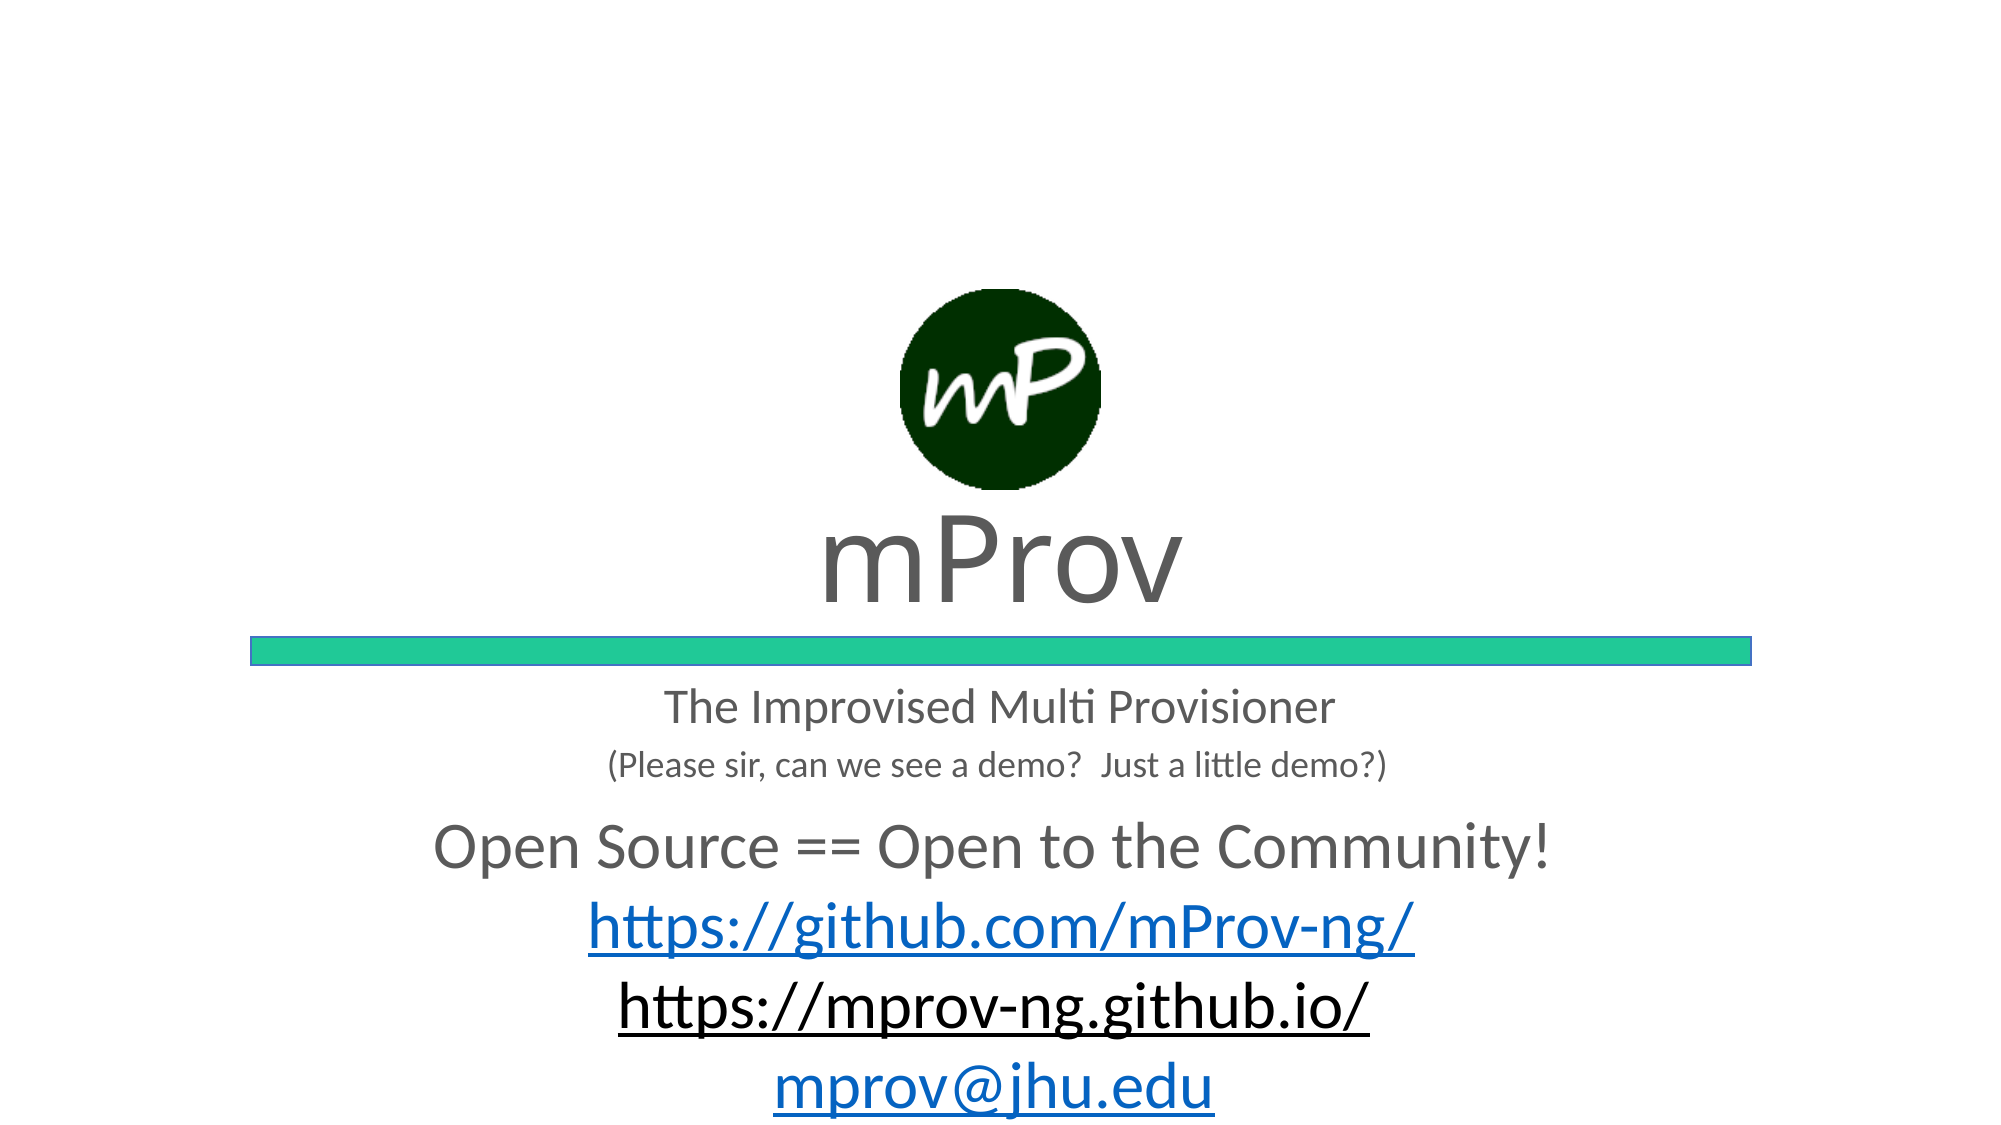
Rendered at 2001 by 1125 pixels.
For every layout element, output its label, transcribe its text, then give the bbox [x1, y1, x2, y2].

title mProv [0, 489, 2000, 637]
text_box [250, 636, 1752, 666]
text_box Open Source == Open to the Community! https://github.com/mProv-ng/ https://mprov-ng.github.io/ mprov@jhu.edu [418, 794, 1584, 1125]
picture [900, 289, 1101, 490]
text_box (Please sir, can we see a demo? Just a little demo?) [591, 732, 1406, 793]
subtitle The Improvised Multi Provisioner [5, 673, 1995, 764]
